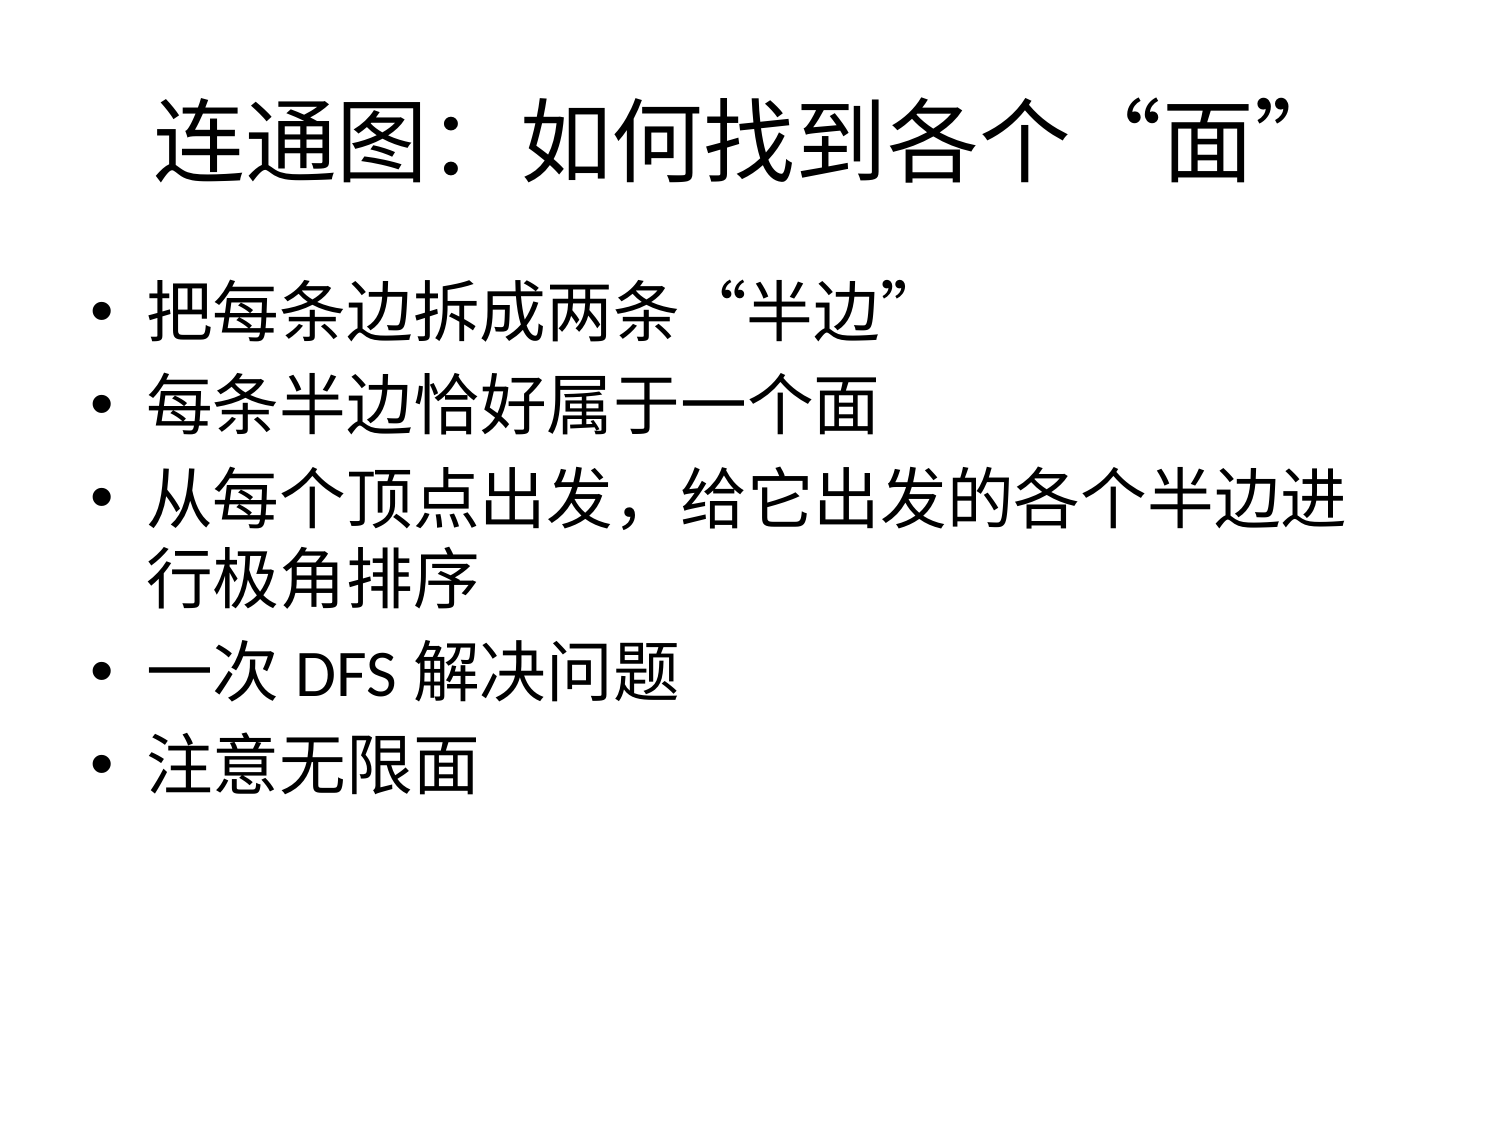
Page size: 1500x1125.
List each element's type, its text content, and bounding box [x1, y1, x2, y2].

list 把每条边拆成两条“半边” 每条半边恰好属于一个面 从每个顶点出发，给它出发的各个半边进行极角排序 一次DFS解决问题 注意无限面 [75, 262, 1425, 1005]
title 连通图：如何找到各个“面” [75, 45, 1425, 233]
